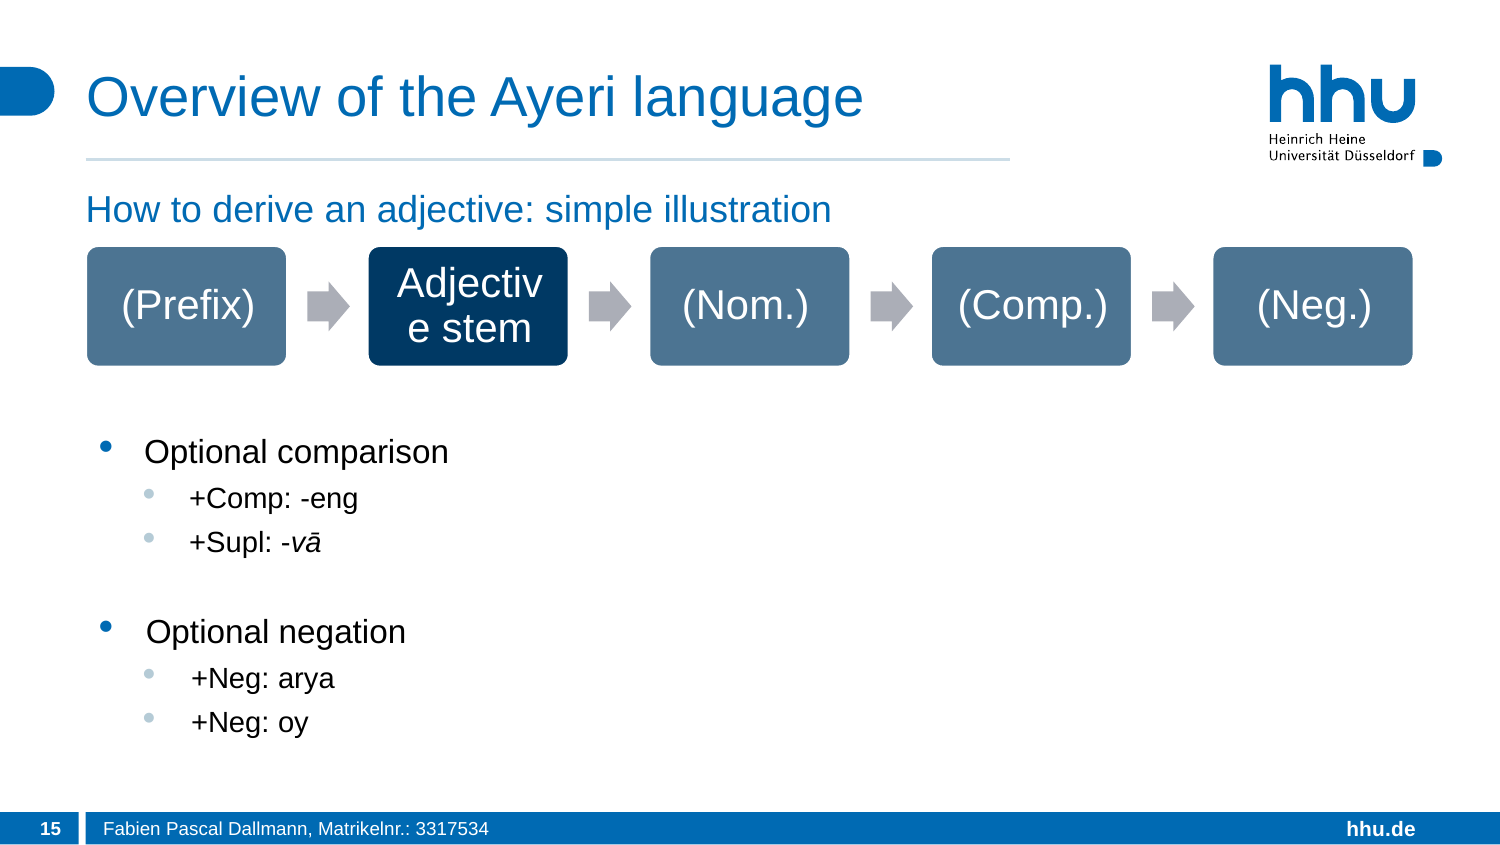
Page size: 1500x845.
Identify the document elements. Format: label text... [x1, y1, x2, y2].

title Overview of the Ayeri language [86, 54, 1207, 129]
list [85, 205, 1415, 407]
footer Fabien Pascal Dallmann, Matrikelnr.: 3317534 [103, 816, 1273, 841]
text_box Optional comparison +Comp: -eng +Supl: -vā Optional negation +Neg: arya +Neg: oy [85, 375, 1424, 807]
list How to derive an adjective: simple illustration [85, 178, 1415, 205]
slide_number 15 [5, 816, 62, 841]
